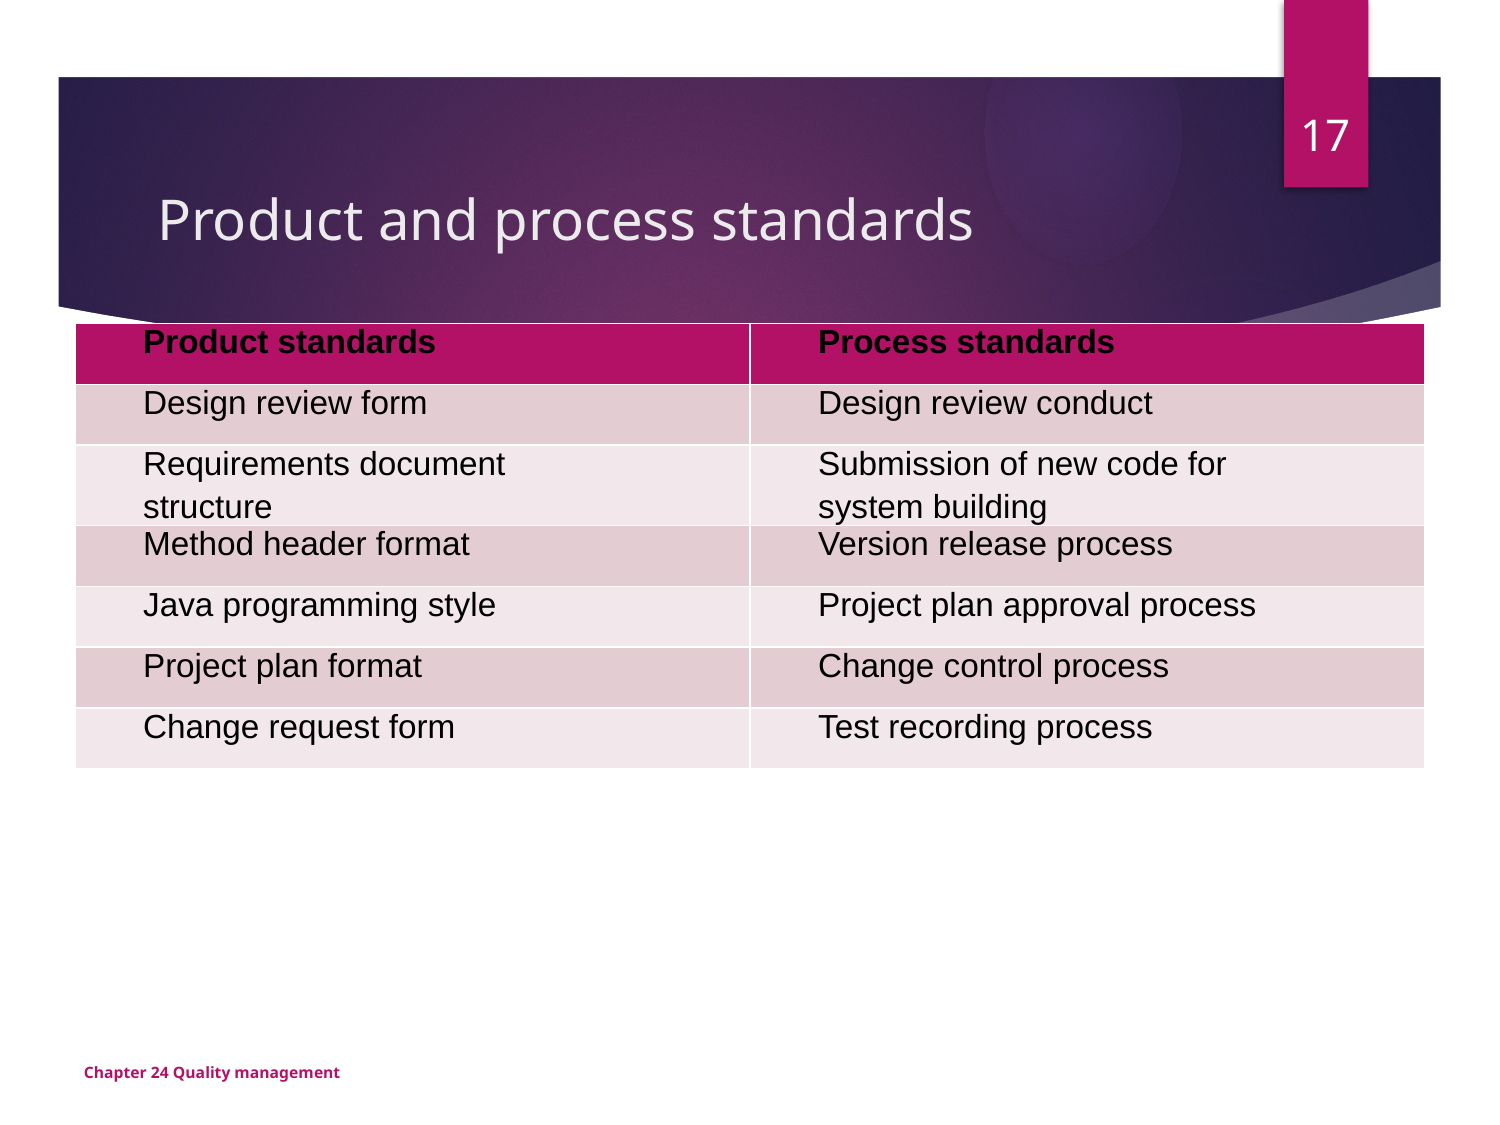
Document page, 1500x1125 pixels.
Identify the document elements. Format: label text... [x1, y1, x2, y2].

table_cell Design review conduct [751, 385, 1424, 444]
table_cell Java programming style [76, 587, 749, 646]
slide_number 17 [1273, 48, 1377, 175]
table_cell Test recording process [751, 709, 1424, 768]
table_cell Change request form [76, 709, 749, 768]
table_cell Project plan format [76, 648, 749, 707]
table_cell Requirements document structure [76, 446, 749, 525]
table_cell Version release process [751, 526, 1424, 586]
table_cell Method header format [76, 526, 749, 586]
table_header Process standards [751, 324, 1424, 384]
table_cell Change control process [751, 648, 1424, 707]
table_header Product standards [76, 324, 749, 384]
table_cell Design review form [76, 385, 749, 444]
title Product and process standards [142, 159, 1220, 276]
footer Chapter 24 Quality management [69, 1048, 544, 1099]
table_cell Project plan approval process [751, 587, 1424, 646]
table_cell Submission of new code for system building [751, 446, 1424, 525]
